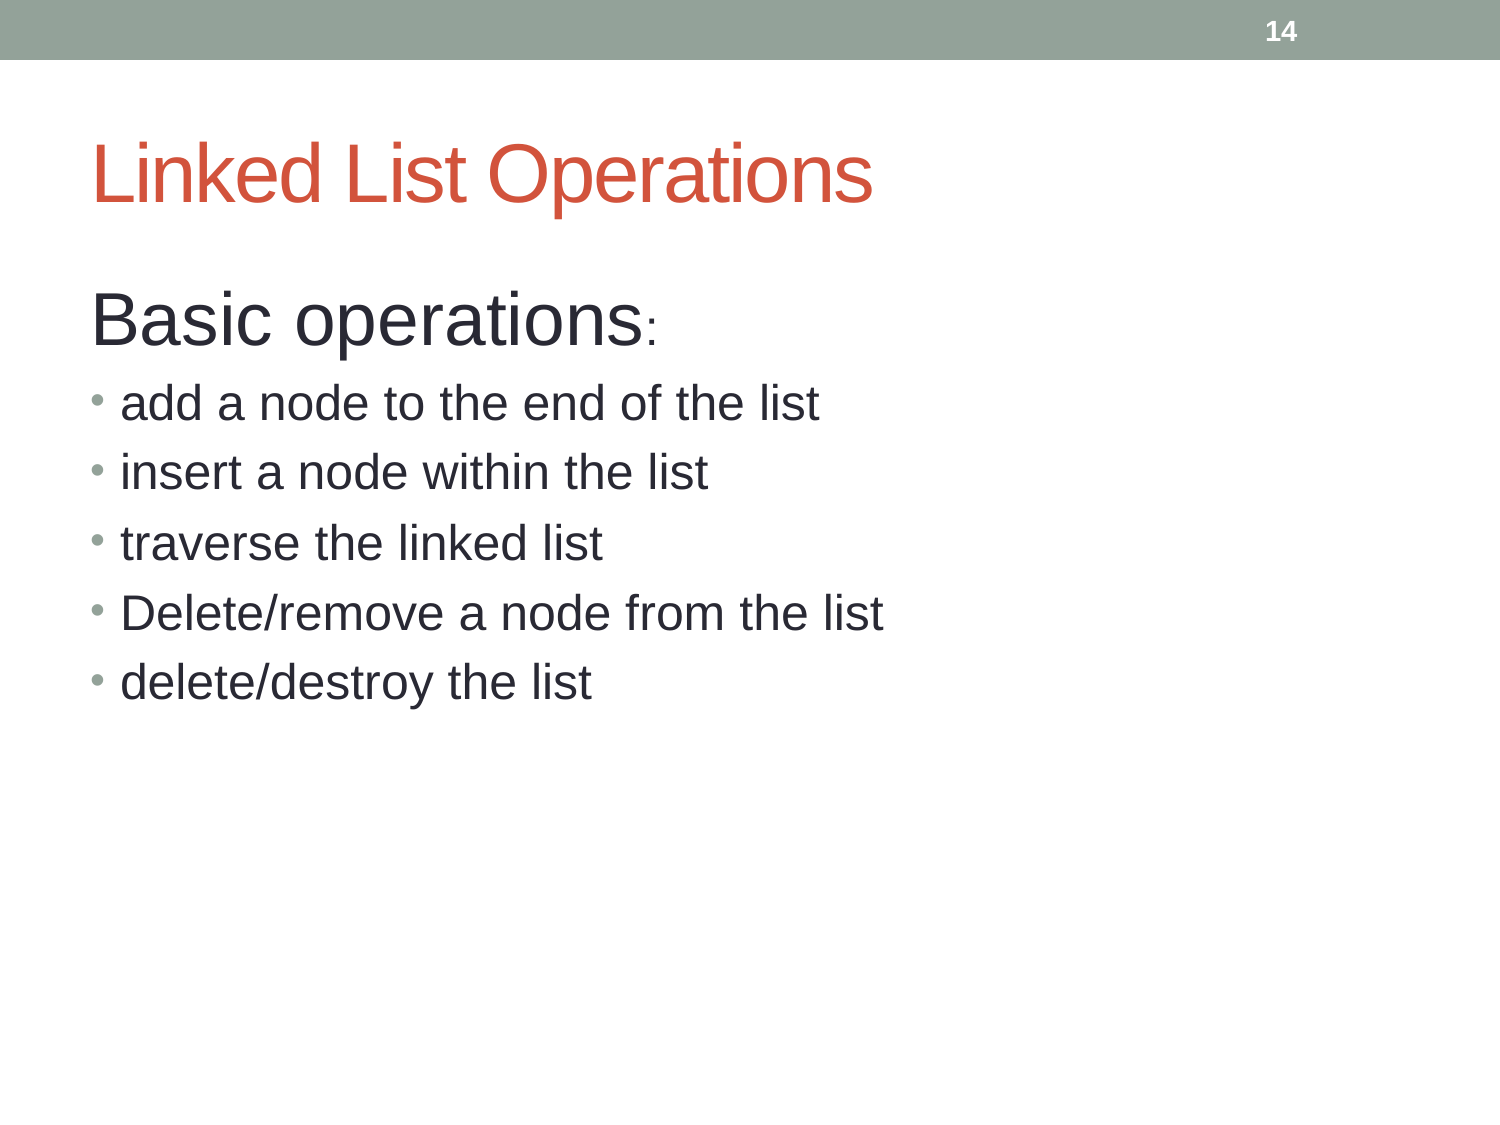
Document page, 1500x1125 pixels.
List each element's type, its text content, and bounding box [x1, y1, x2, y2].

list Basic operations: add a node to the end of the list insert a node within the list traverse the linked list Delete/remove a node from the list delete/destroy the list [75, 262, 1425, 1063]
title Linked List Operations [75, 87, 1425, 250]
slide_number 14 [1250, 3, 1425, 57]
